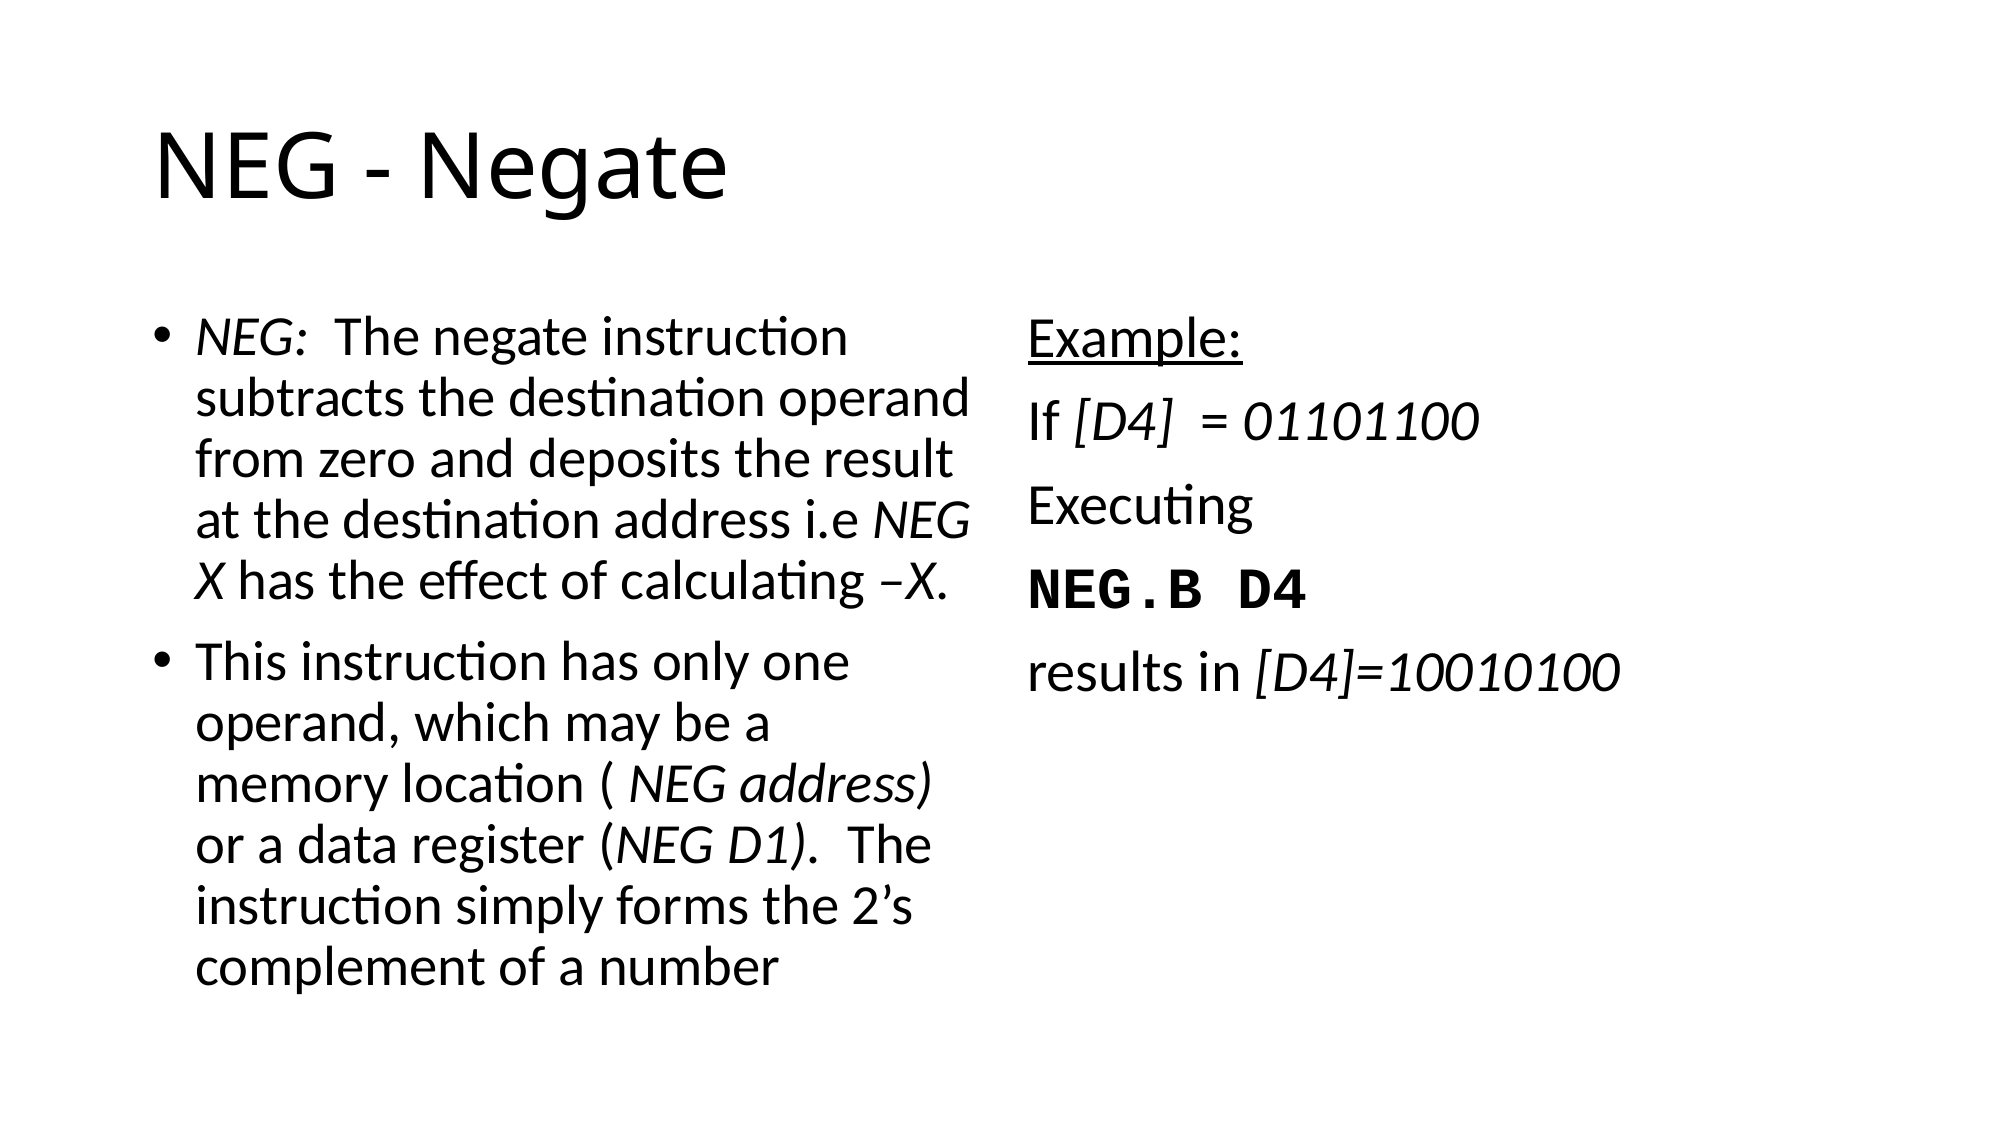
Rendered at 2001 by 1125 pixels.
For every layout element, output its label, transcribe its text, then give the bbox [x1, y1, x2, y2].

title NEG - Negate [137, 59, 1863, 278]
list Example: If [D4] = 01101100 Executing NEG.B D4 results in [D4]=10010100 [1012, 299, 1863, 1014]
list NEG: The negate instruction subtracts the destination operand from zero and deposits the result at the destination address i.e NEG X has the effect of calculating –X. This instruction has only one operand, which may be a memory location ( NEG address) or a data register (NEG D1). The instruction simply forms the 2’s complement of a number [137, 299, 988, 1014]
